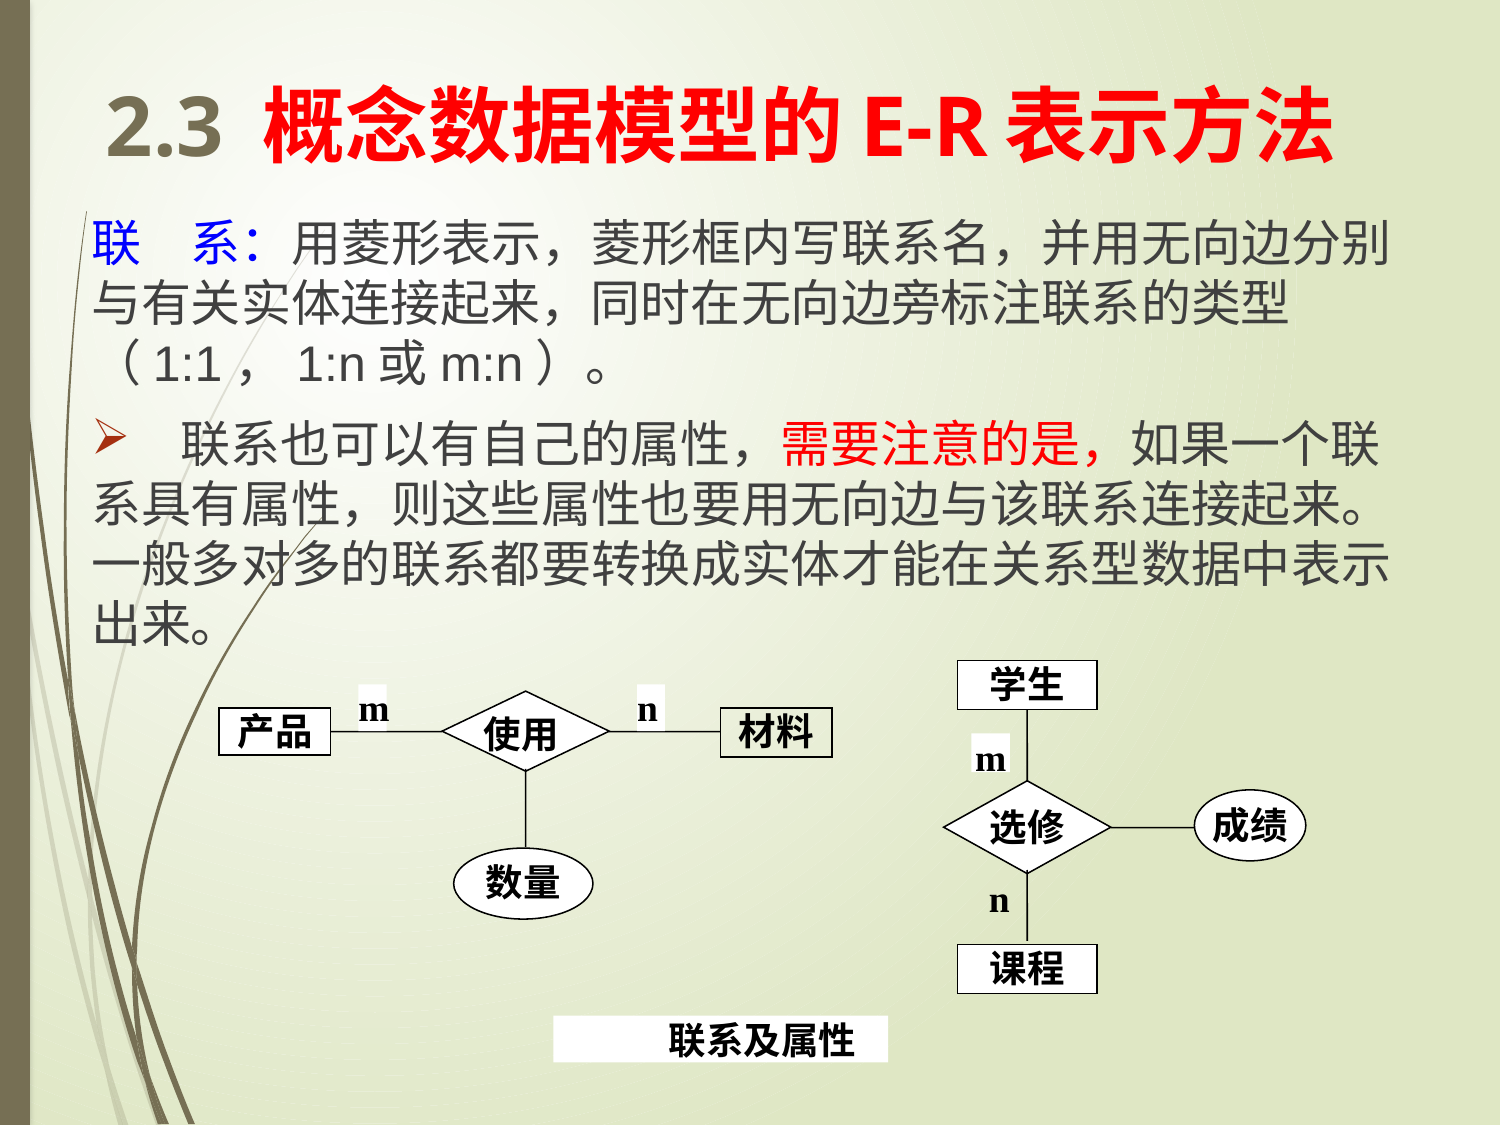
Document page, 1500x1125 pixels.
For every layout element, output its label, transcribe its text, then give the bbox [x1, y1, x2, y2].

list 联 系：用菱形表示，菱形框内写联系名，并用无向边分别与有关实体连接起来，同时在无向边旁标注联系的类型（1:1，1:n或m:n）。 联系也可以有自己的属性，需要注意的是，如果一个联系具有属性，则这些属性也要用无向边与该联系连接起来。一般多对多的联系都要转换成实体才能在关系型数据中表示出来。 [31, 204, 1424, 1043]
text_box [218, 660, 1307, 1063]
subtitle 2.3 概念数据模型的E-R表示方法 [76, 66, 1424, 202]
